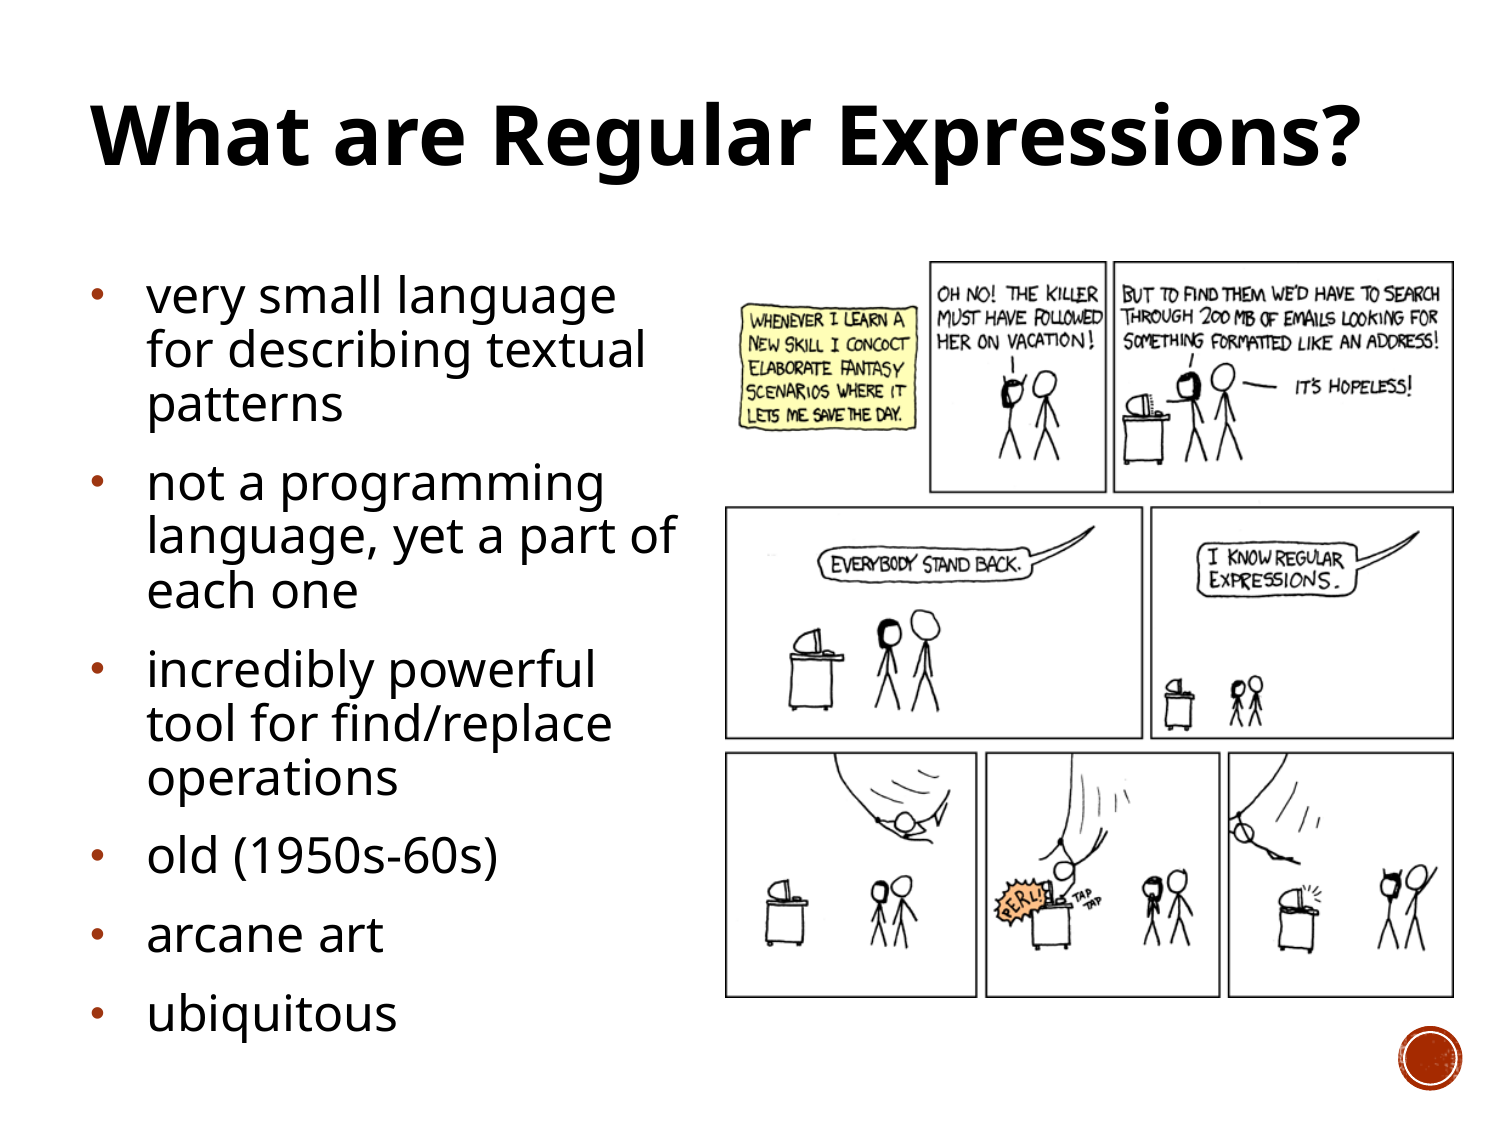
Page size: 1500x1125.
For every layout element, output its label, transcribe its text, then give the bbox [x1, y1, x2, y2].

title What are Regular Expressions? [75, 45, 1425, 233]
list very small language for describing textual patterns not a programming language, yet a part of each one incredibly powerful tool for find/replace operations old (1950s-60s) arcane art ubiquitous [75, 262, 700, 1018]
picture [725, 261, 1454, 998]
